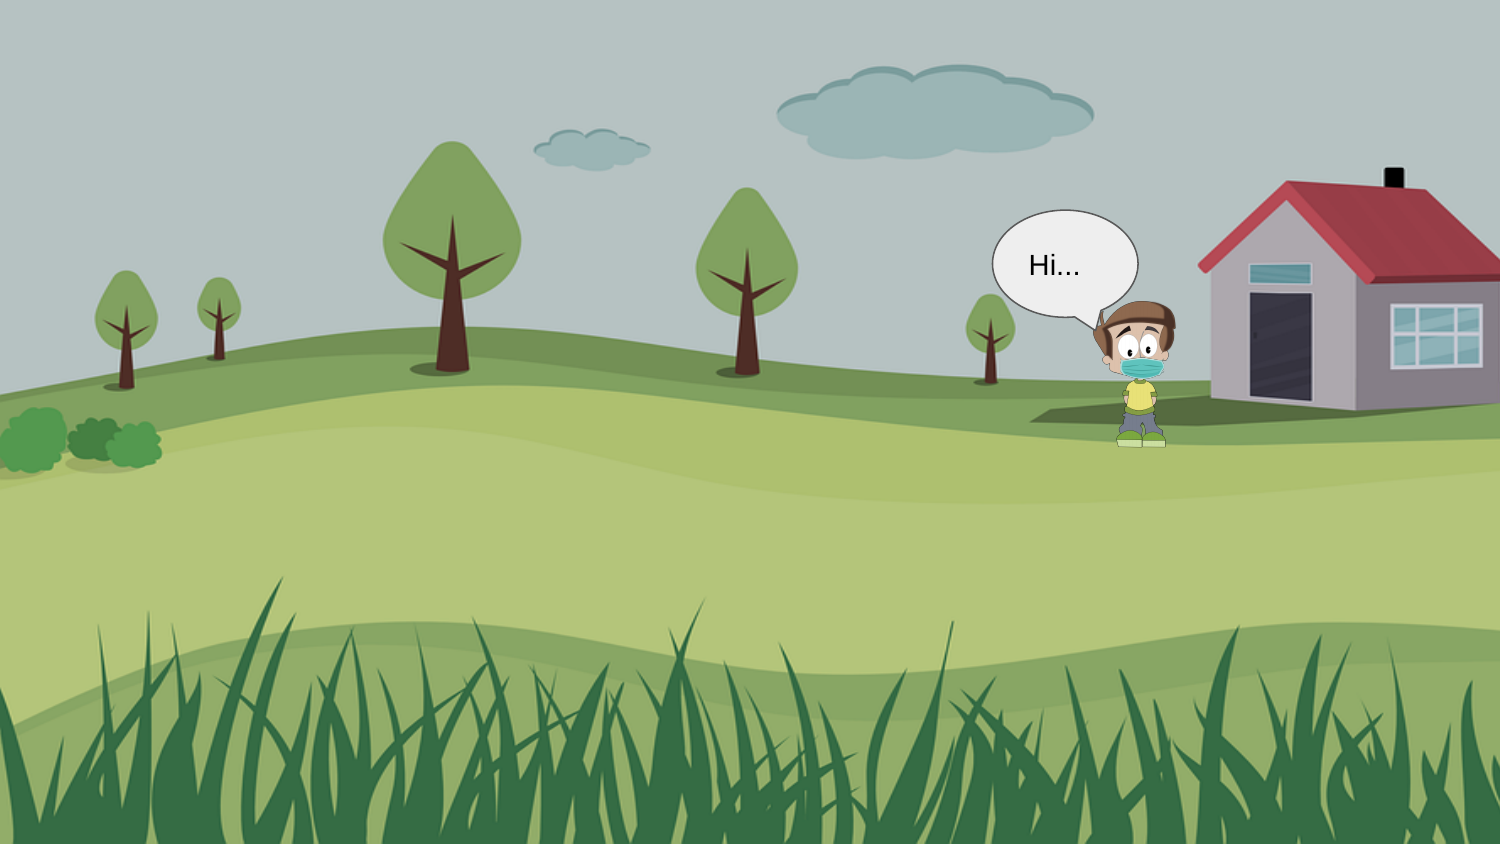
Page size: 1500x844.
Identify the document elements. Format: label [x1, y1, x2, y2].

text_box [1056, 297, 1217, 448]
picture [0, 0, 1500, 844]
